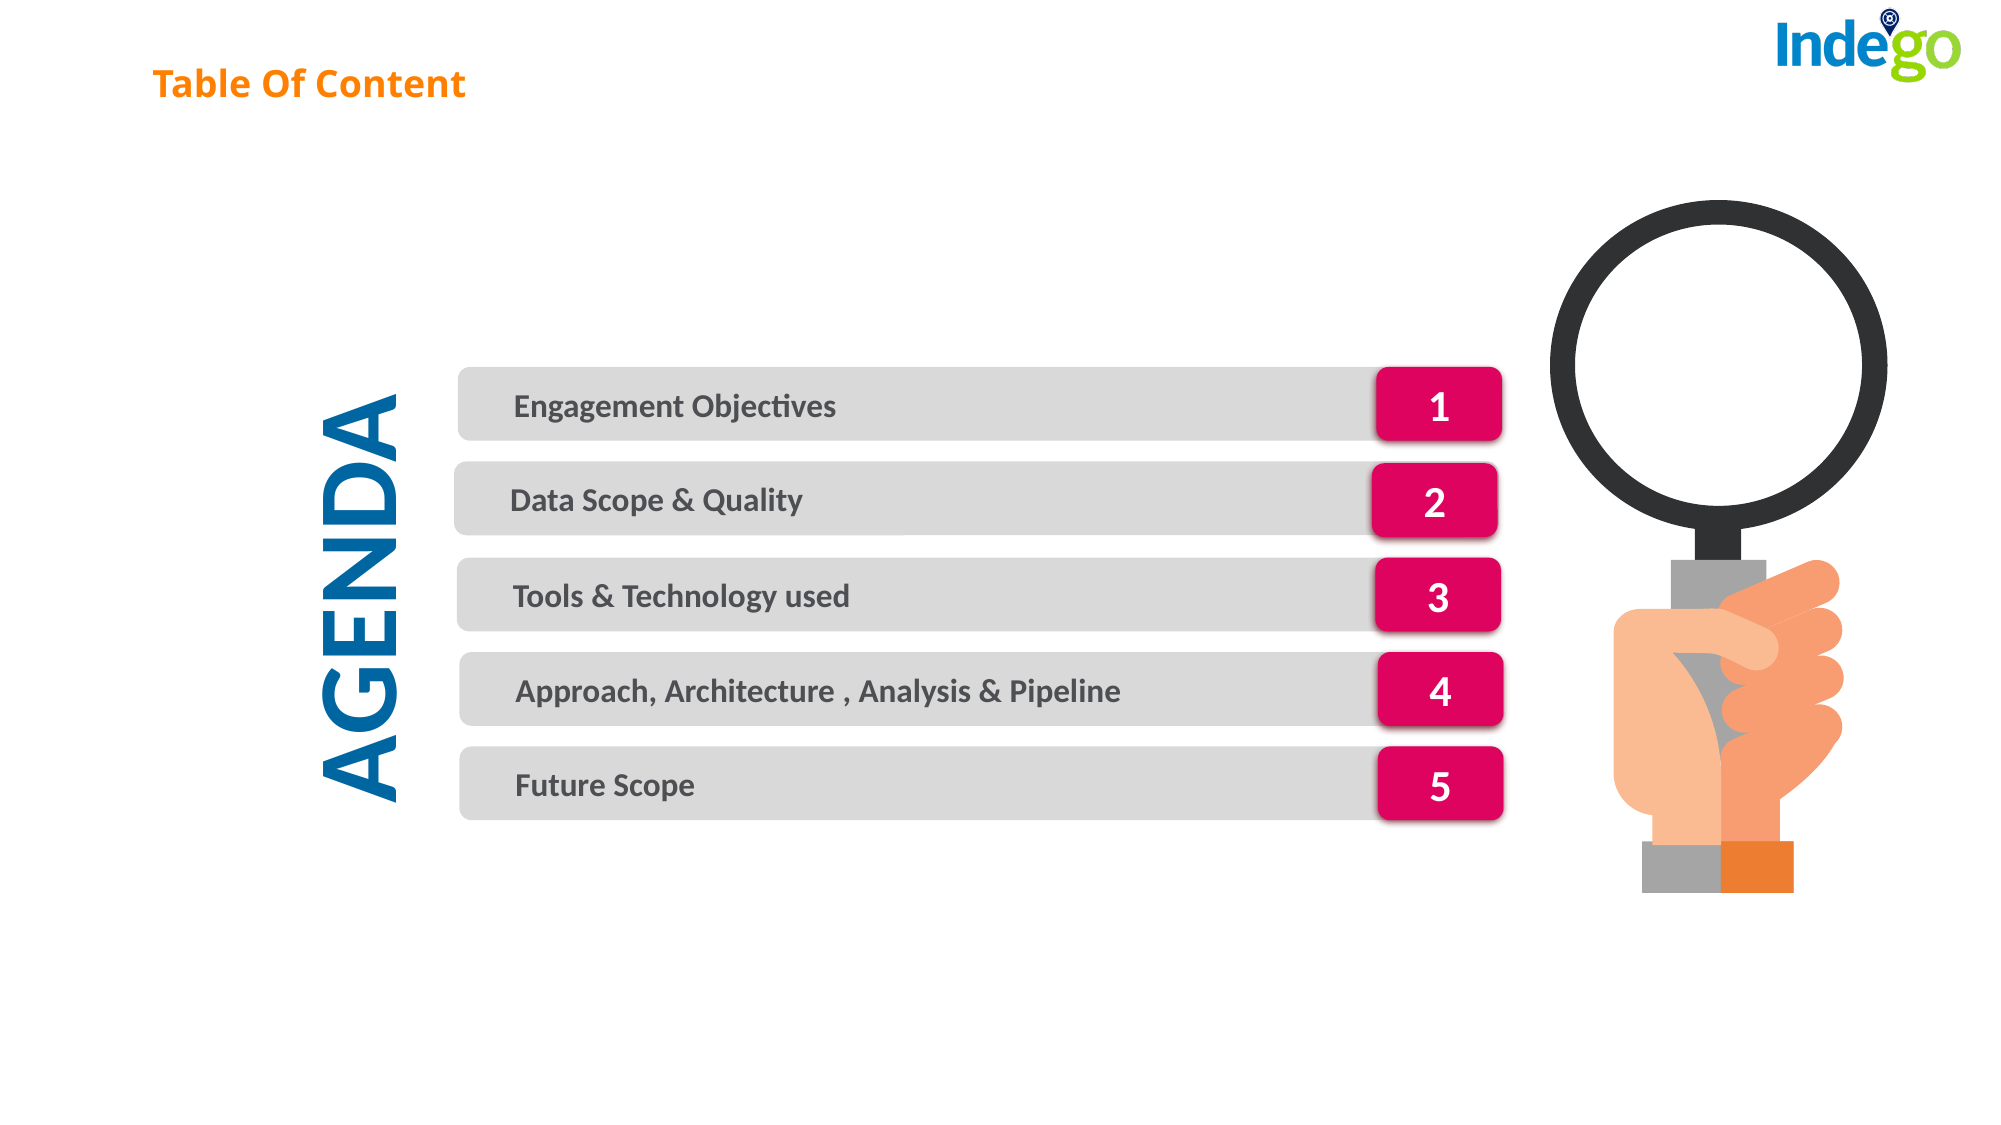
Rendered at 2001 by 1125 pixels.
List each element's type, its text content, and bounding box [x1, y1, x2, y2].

text_box 4 [1377, 652, 1504, 726]
text_box 2 [1371, 463, 1498, 538]
picture [1777, 6, 1961, 83]
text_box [1549, 199, 1888, 894]
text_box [456, 557, 1502, 632]
text_box Approach, Architecture , Analysis & Pipeline [458, 651, 1383, 727]
text_box AGENDA [276, 371, 426, 826]
text_box Future Scope [458, 745, 1383, 821]
title Table Of Content [137, 37, 1332, 131]
text_box 1 [1376, 366, 1502, 441]
text_box Data Scope & Quality [453, 460, 1488, 536]
text_box Engagement Objectives [457, 366, 1381, 442]
text_box 5 [1377, 746, 1504, 821]
